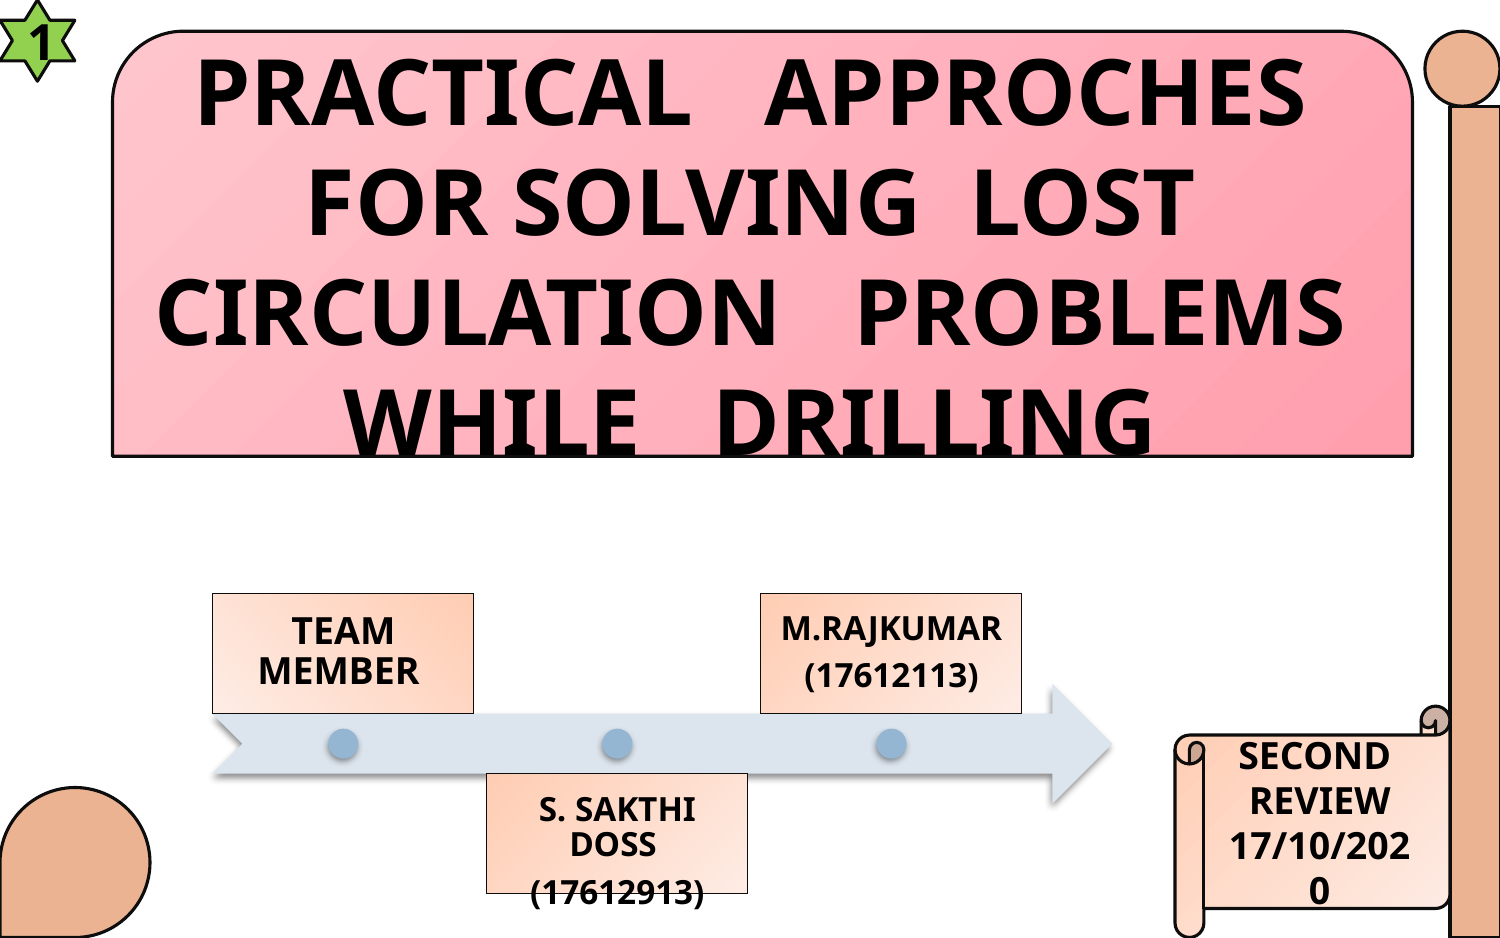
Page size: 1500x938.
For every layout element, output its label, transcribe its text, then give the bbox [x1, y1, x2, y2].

text_box PRACTICAL APPROCHES FOR SOLVING LOST CIRCULATION PROBLEMS WHILE DRILLING [110, 29, 1415, 458]
text_box 1 [0, 0, 77, 83]
text_box [1423, 29, 1500, 108]
text_box [1448, 105, 1500, 938]
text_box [212, 593, 1113, 894]
text_box SECOND REVIEW 17/10/2020 [1173, 704, 1452, 938]
text_box [0, 785, 152, 938]
